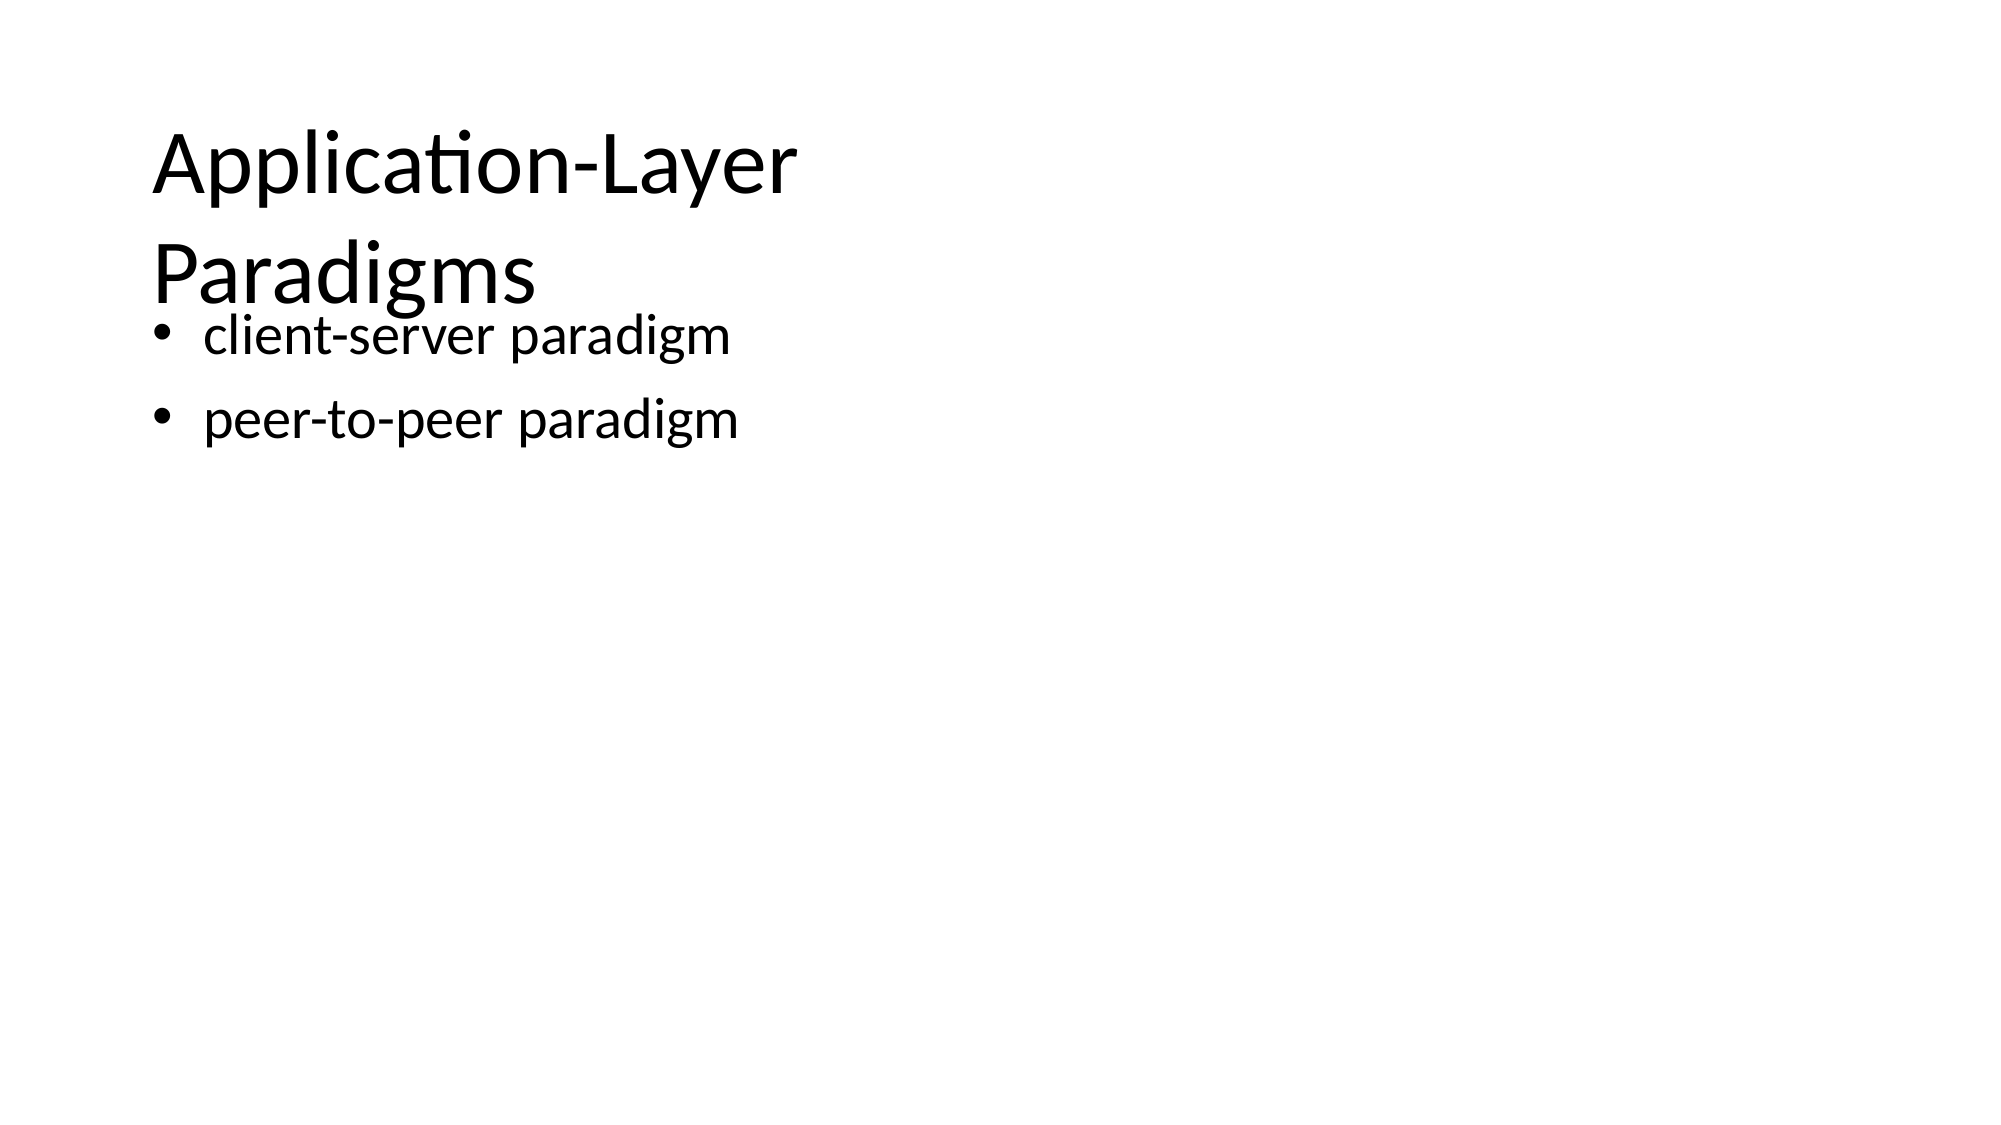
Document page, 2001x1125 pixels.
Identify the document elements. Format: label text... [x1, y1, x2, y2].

title Application-Layer Paradigms [150, 100, 1194, 323]
text_box client-server paradigm peer-to-peer paradigm [150, 280, 746, 451]
